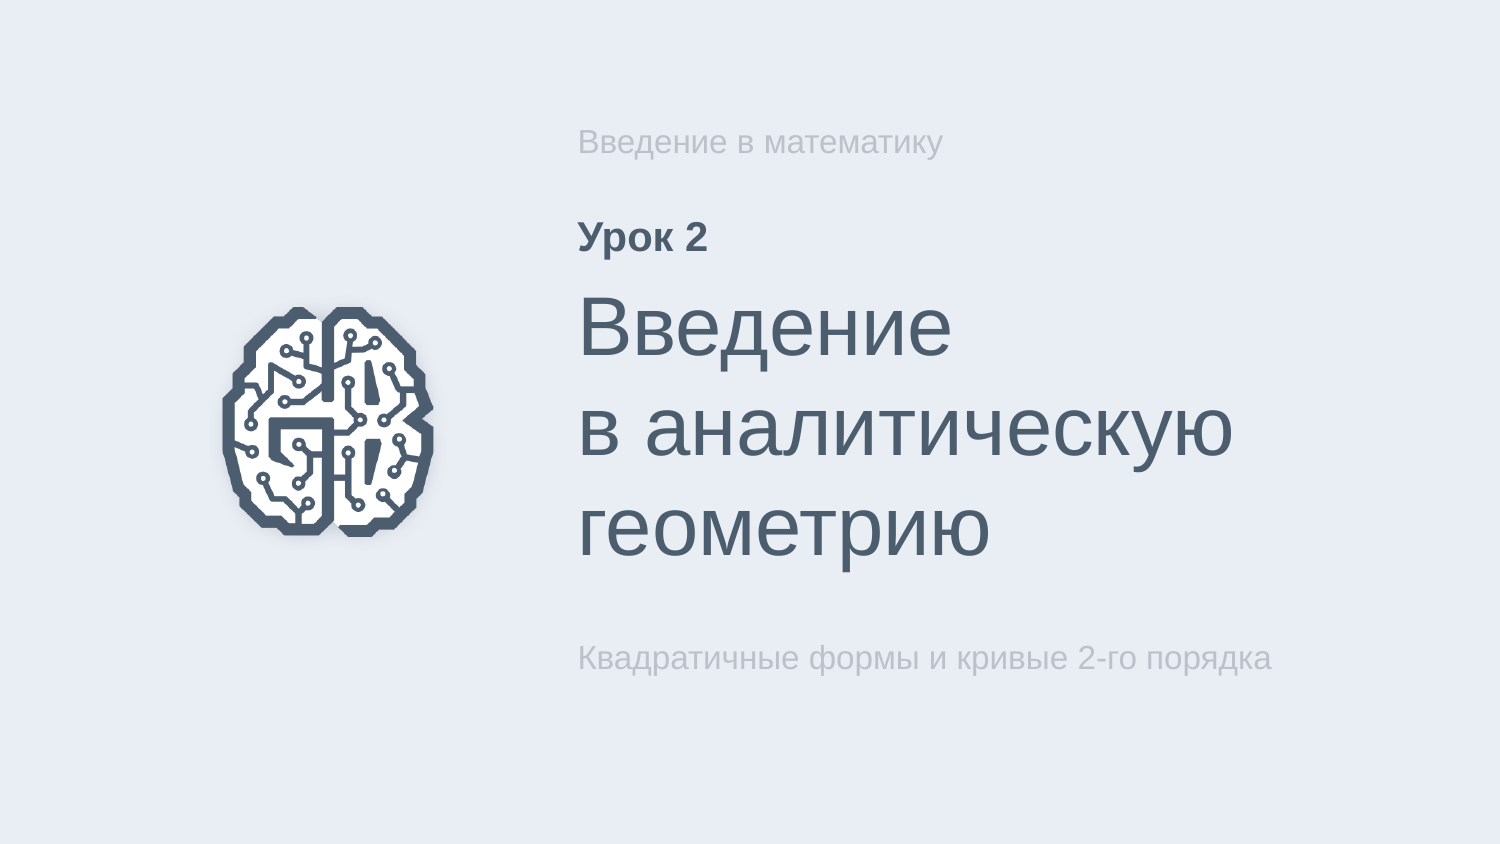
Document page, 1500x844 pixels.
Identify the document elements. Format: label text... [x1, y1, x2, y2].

picture [187, 280, 469, 563]
title Введение в математику [562, 93, 1312, 187]
title Урок 2 [562, 187, 1312, 282]
title Введение в аналитическую геометрию [562, 281, 1334, 563]
title Квадратичные формы и кривые 2-го порядка [562, 562, 1312, 750]
